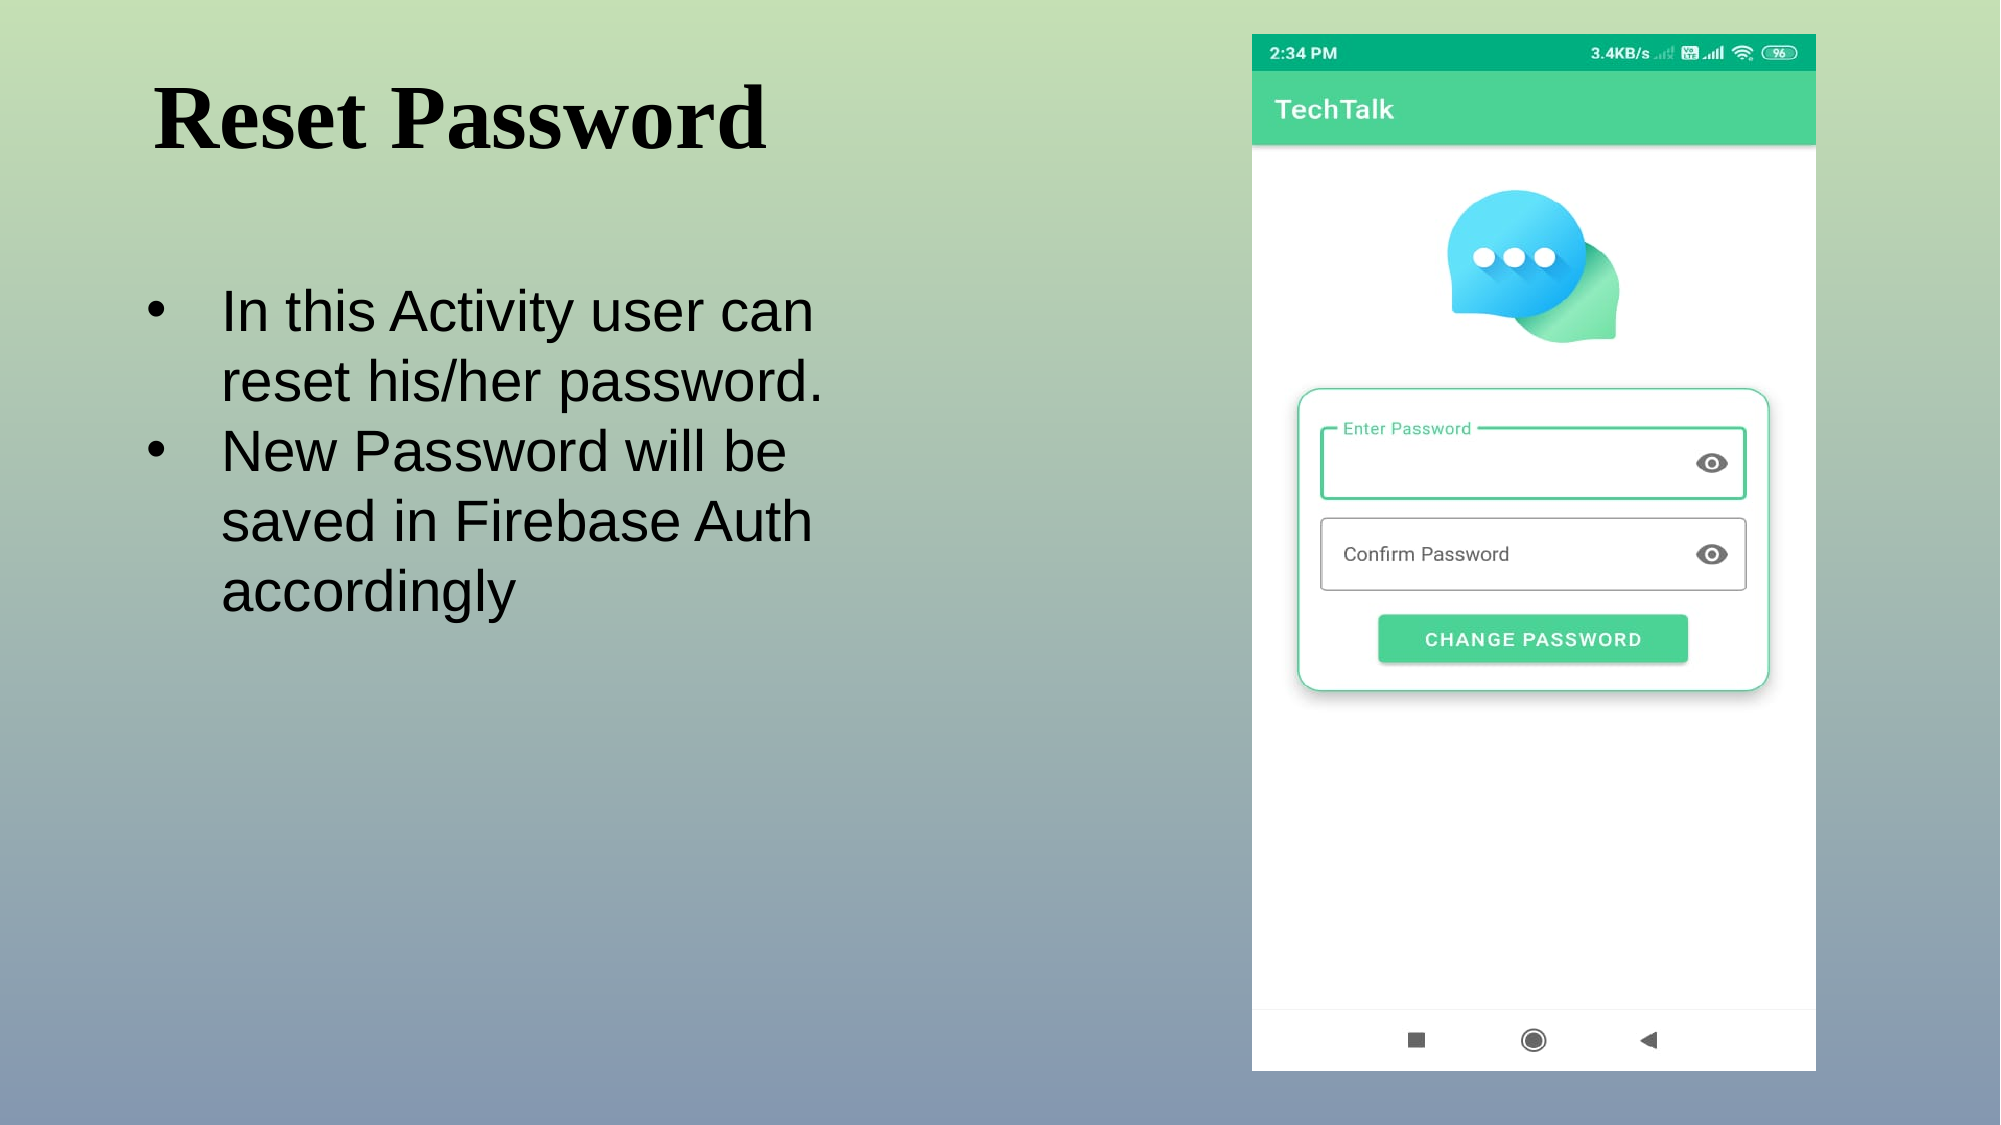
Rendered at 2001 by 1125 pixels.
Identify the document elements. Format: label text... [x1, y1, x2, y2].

picture [1252, 34, 1816, 1072]
title Reset Password [138, 49, 845, 188]
text_box In this Activity user can reset his/her password. New Password will be saved in Firebase Auth accordingly [122, 258, 860, 950]
